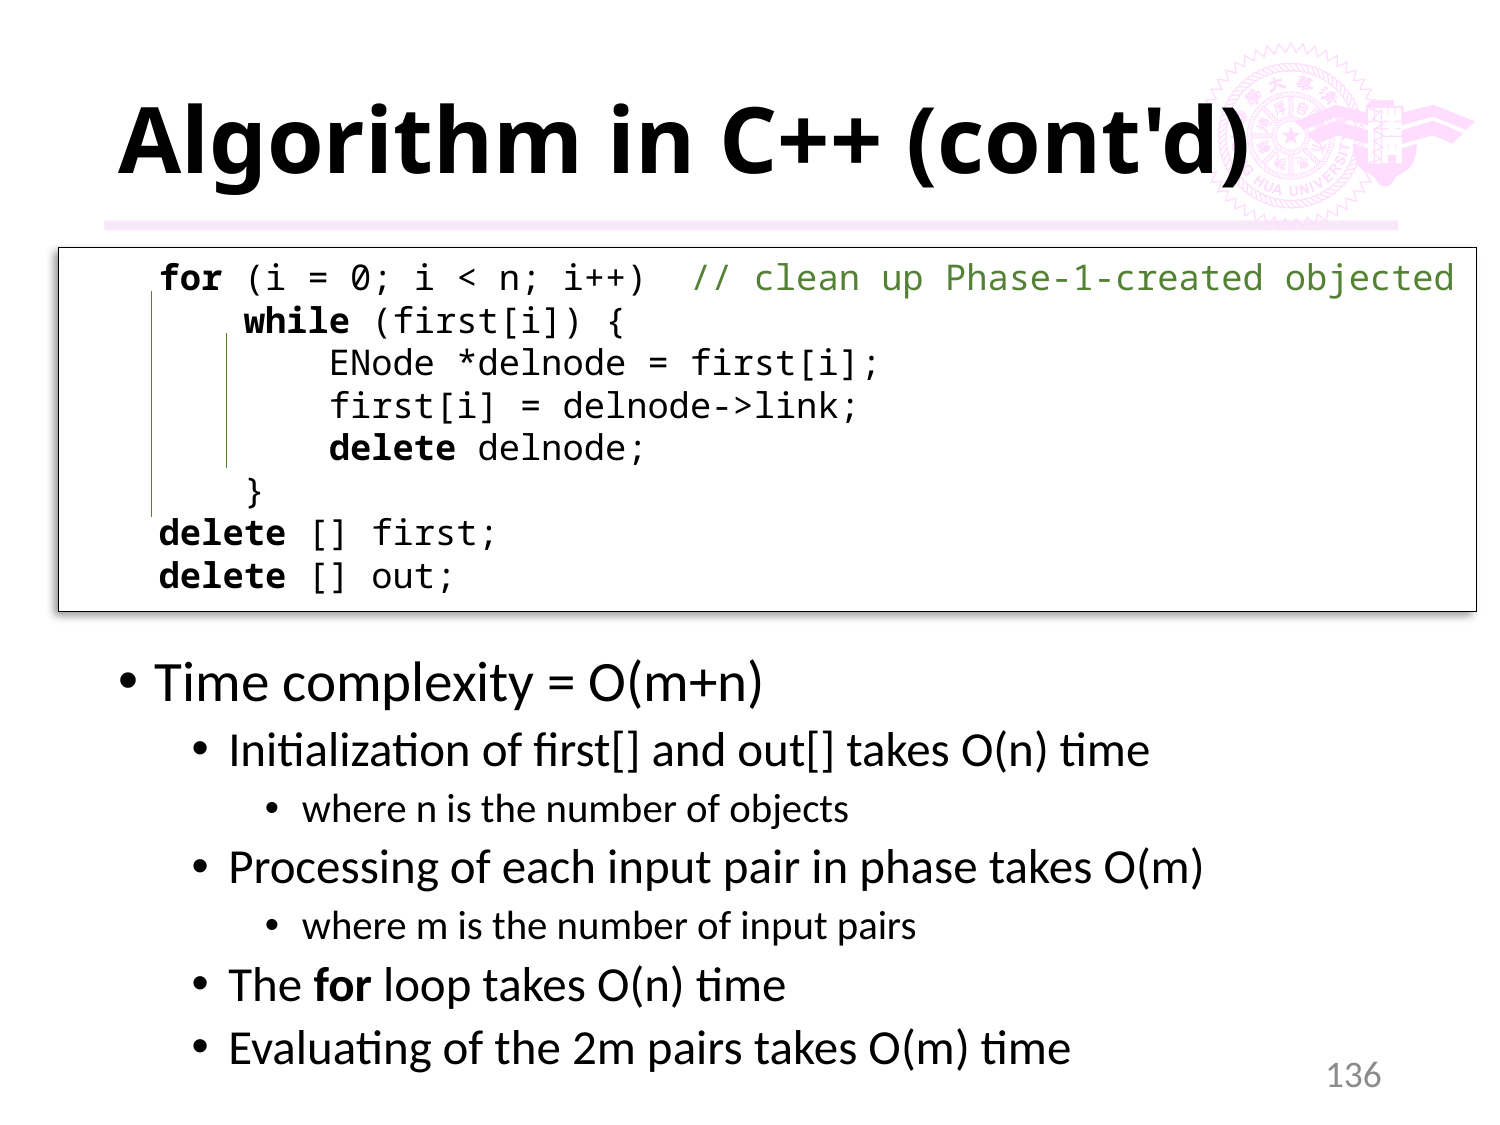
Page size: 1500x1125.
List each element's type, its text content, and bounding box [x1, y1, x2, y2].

title Algorithm in C++ (cont'd) [103, 59, 1397, 228]
slide_number 136 [1059, 1042, 1397, 1103]
list Time complexity = O(m+n) Initialization of first[] and out[] takes O(n) time where n is the number of objects Processing of each input pair in phase takes O(m) where m is the number of input pairs The for loop takes O(n) time Evaluating of the 2m pairs takes O(m) time [103, 645, 1397, 1085]
text_box for (i = 0; i < n; i++) // clean up Phase-1-created objected while (first[i]) { ENode *delnode = first[i]; first[i] = delnode->link; delete delnode; } delete [] first; delete [] out; [58, 247, 1477, 612]
